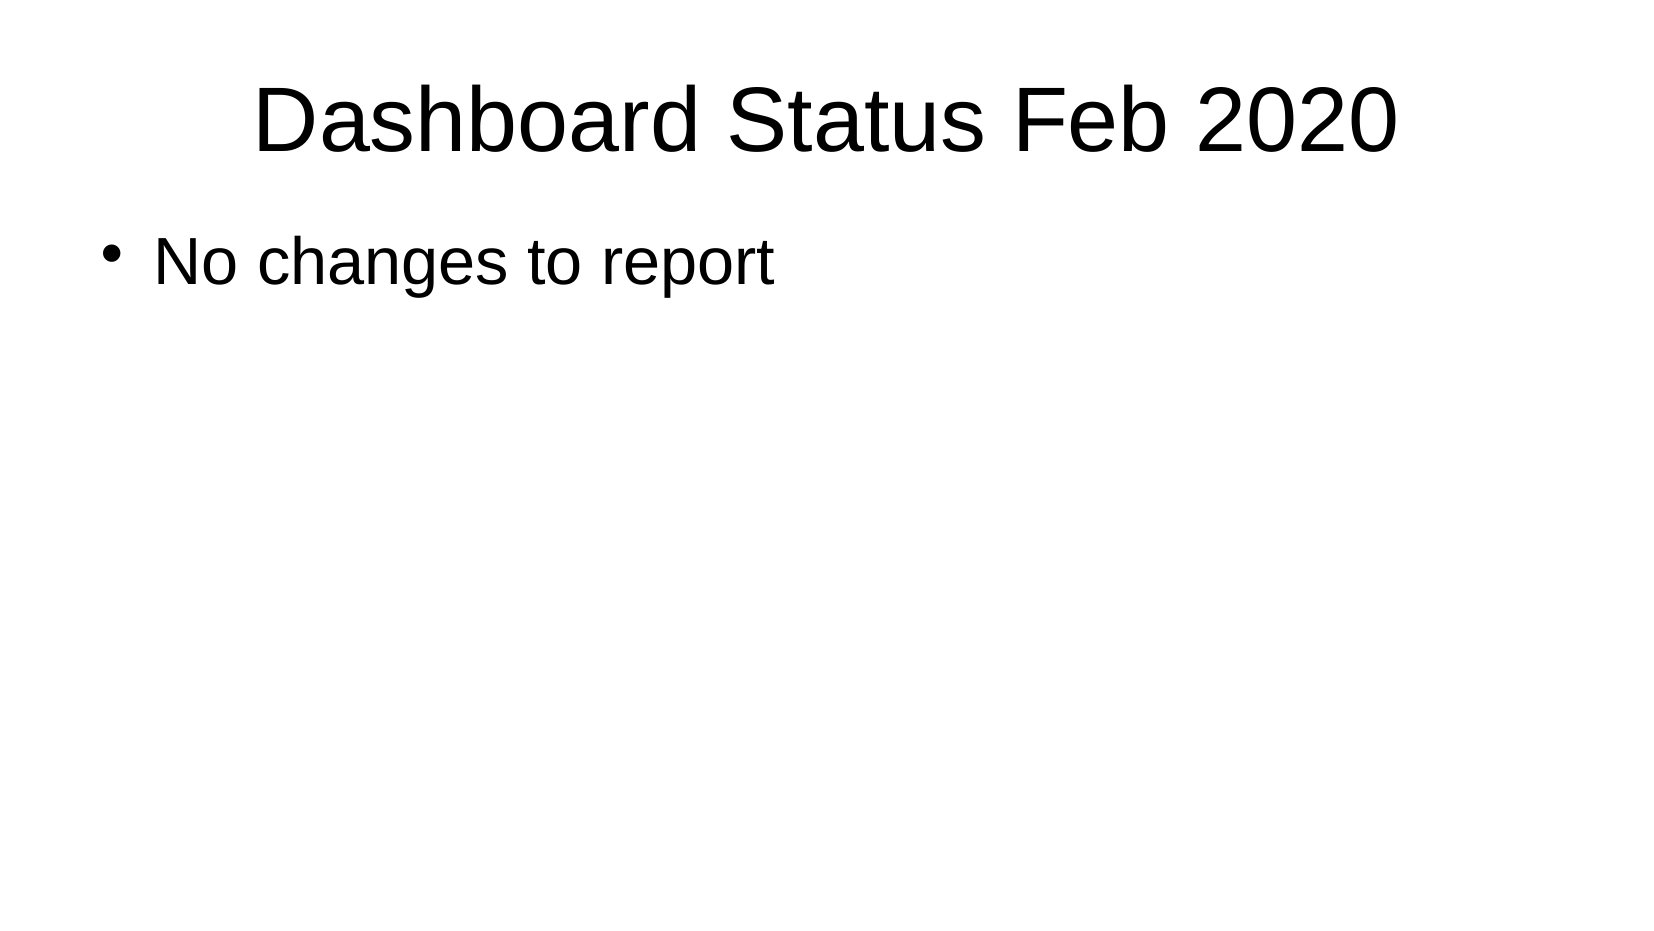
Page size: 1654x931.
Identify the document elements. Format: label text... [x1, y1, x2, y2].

text_box No changes to report [82, 217, 1571, 757]
text_box Dashboard Status Feb 2020 [82, 37, 1571, 192]
